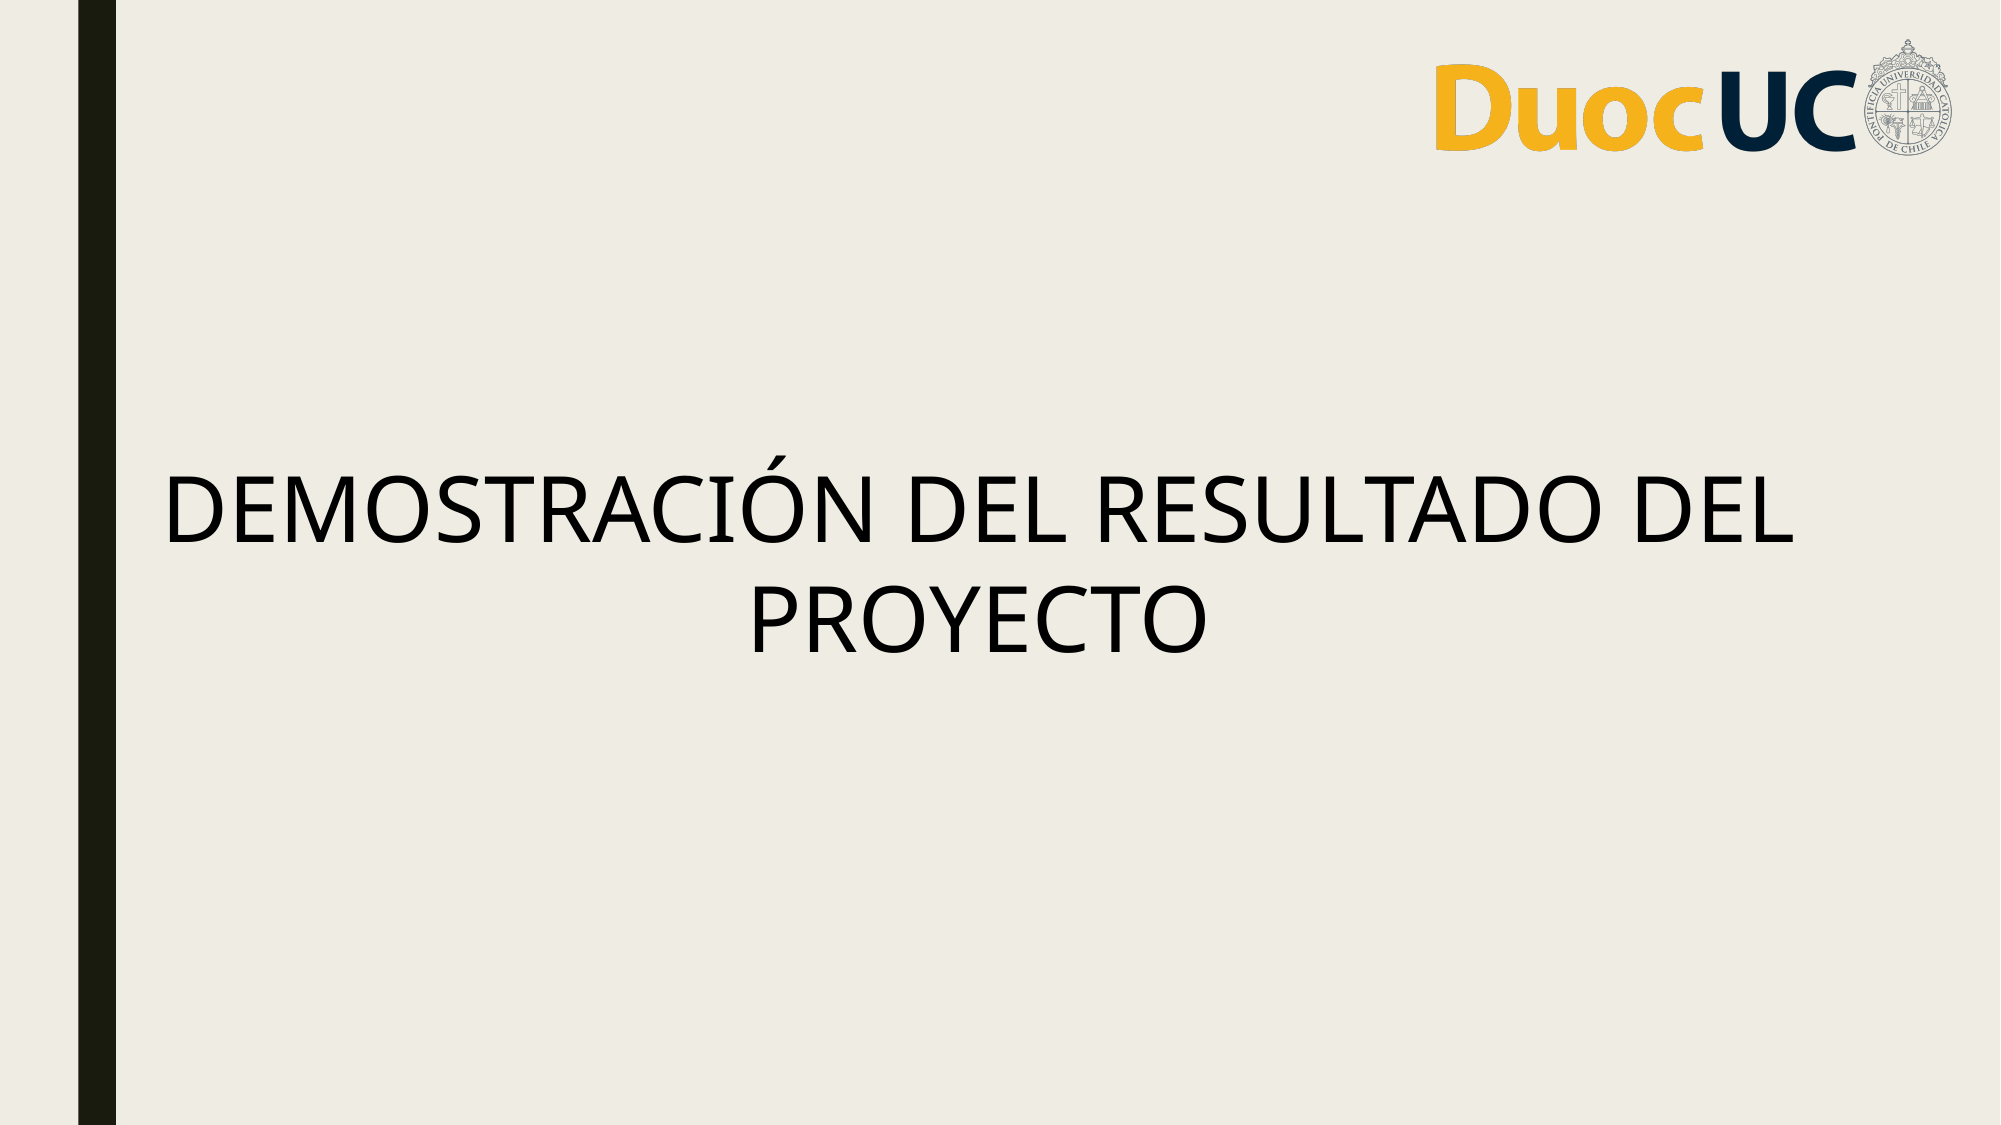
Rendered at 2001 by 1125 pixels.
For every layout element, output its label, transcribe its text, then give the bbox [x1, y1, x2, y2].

text_box DEMOSTRACIÓN DEL RESULTADO DEL PROYECTO [106, 443, 1852, 679]
picture [1429, 32, 1959, 163]
